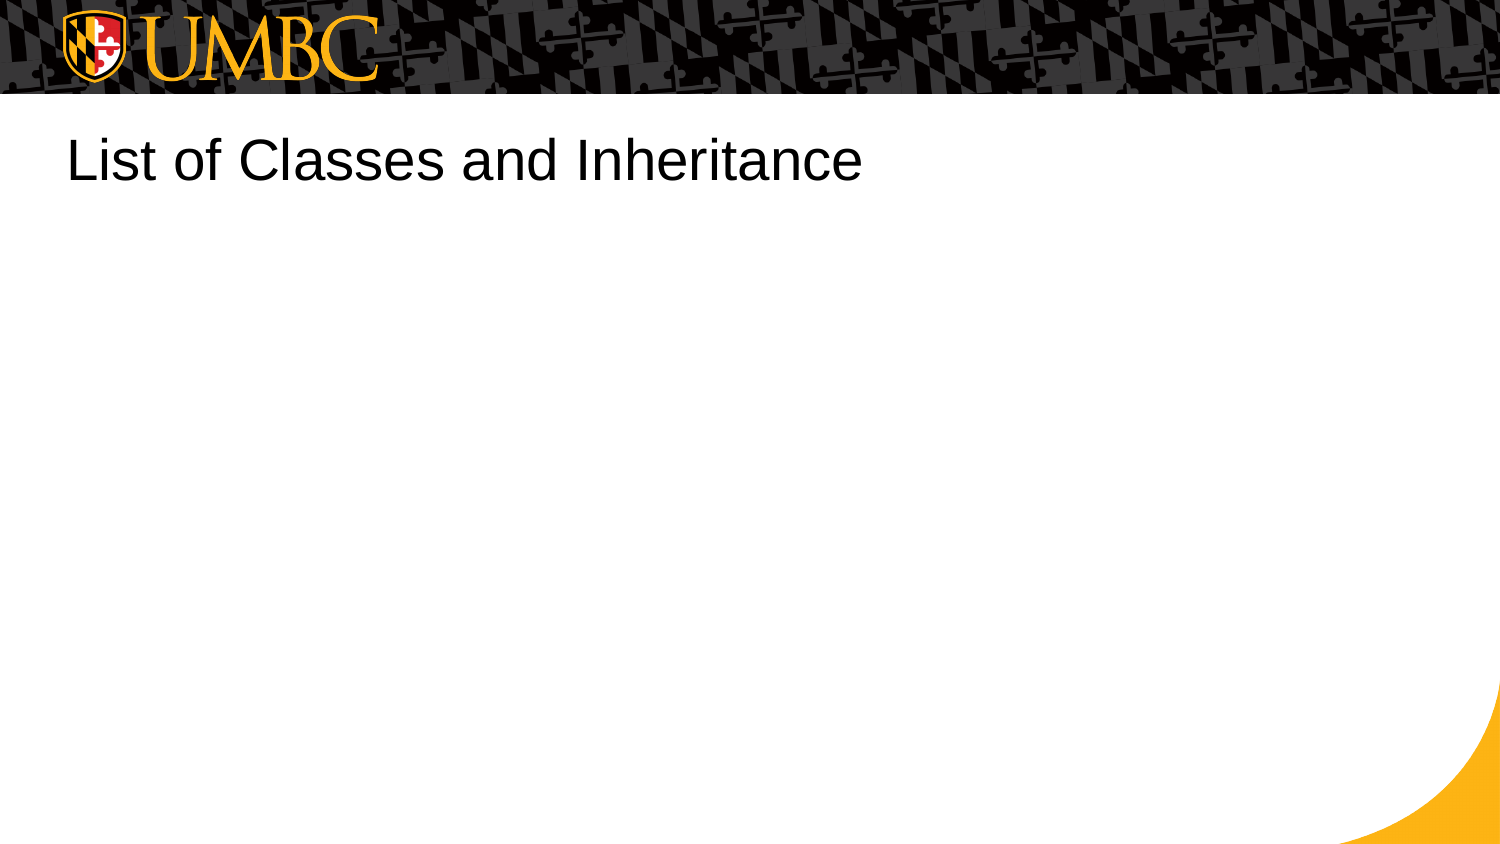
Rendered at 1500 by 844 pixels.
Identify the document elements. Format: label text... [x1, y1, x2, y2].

picture [1338, 679, 1500, 844]
title List of Classes and Inheritance [51, 106, 1449, 201]
picture [0, 0, 1500, 94]
